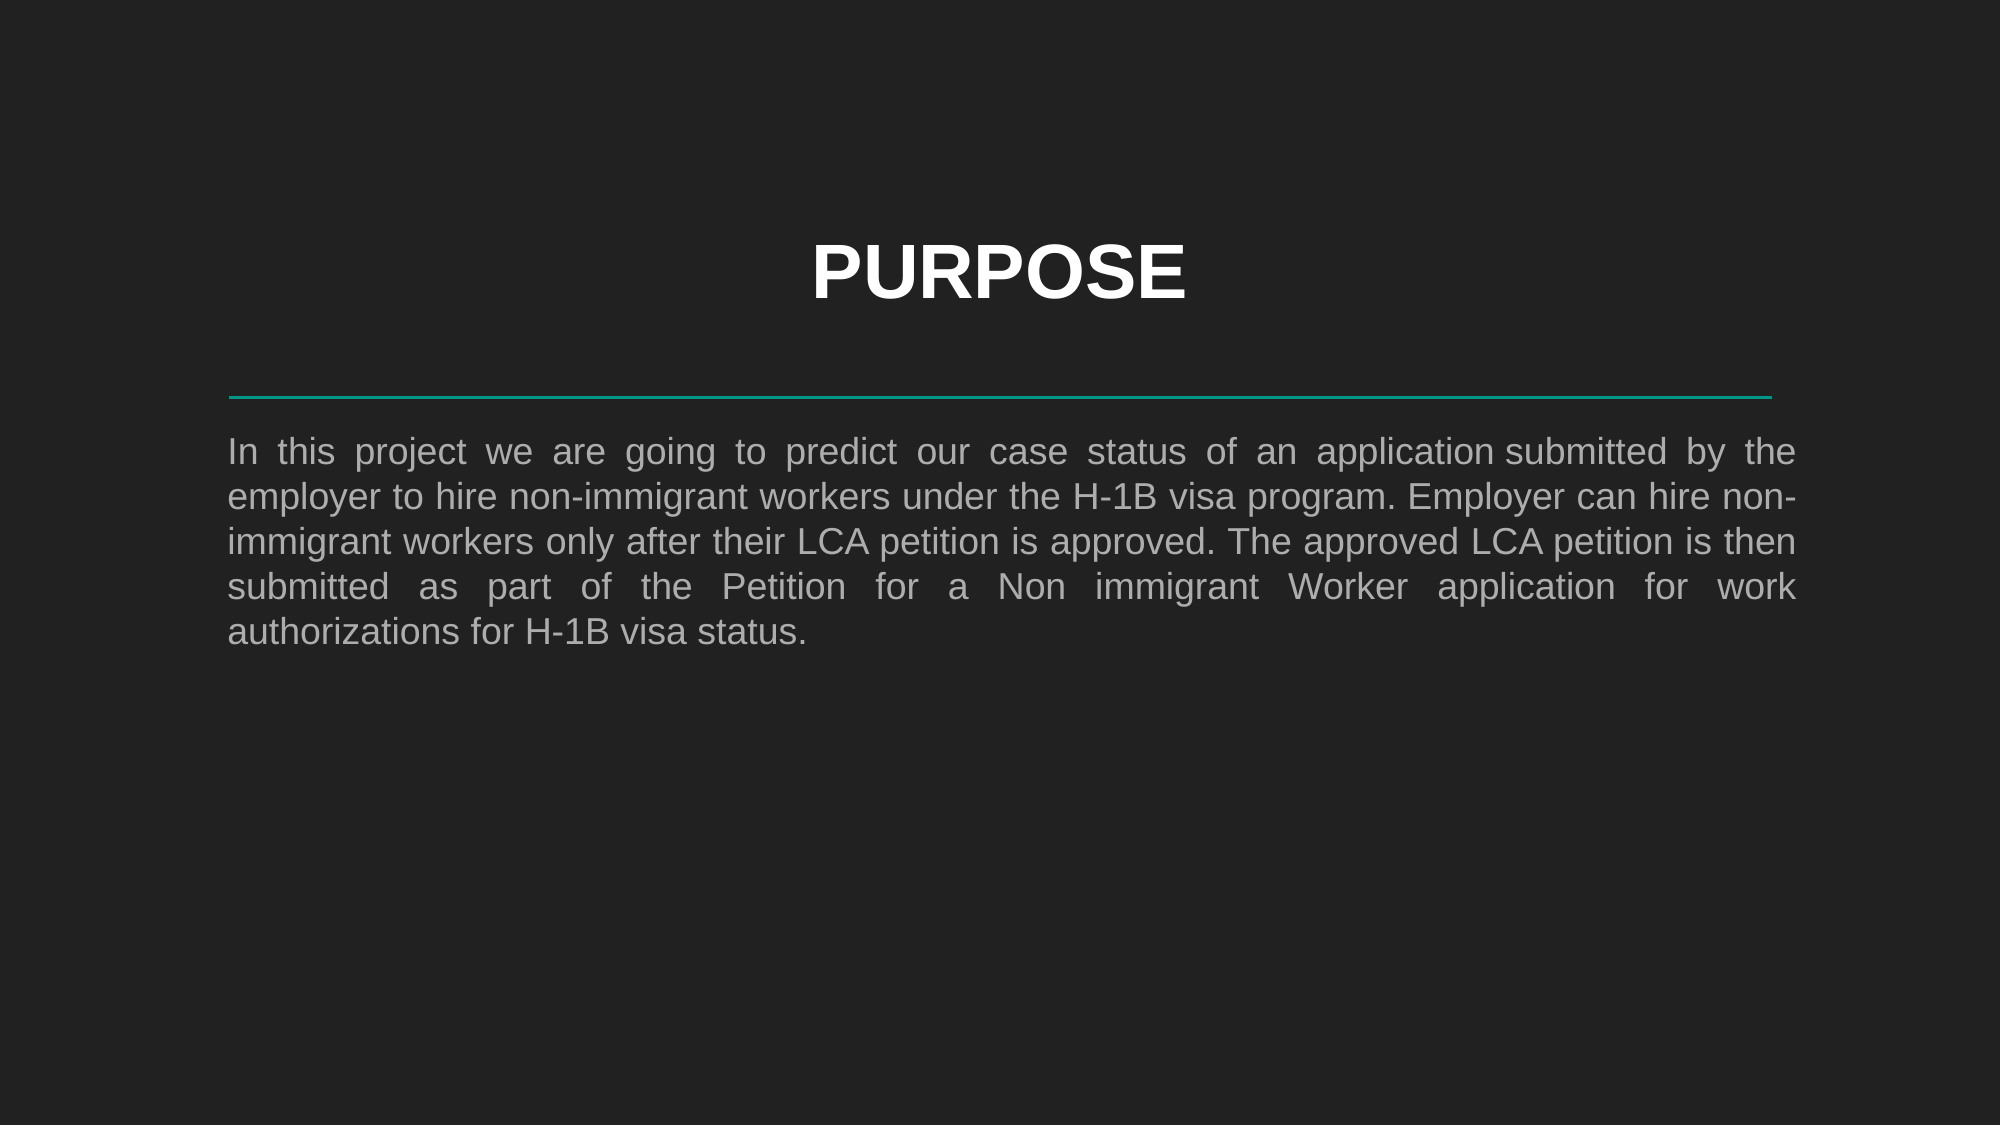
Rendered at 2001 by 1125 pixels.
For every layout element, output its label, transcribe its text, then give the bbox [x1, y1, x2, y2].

title PURPOSE [212, 161, 1788, 375]
list In this project we are going to predict our case status of an application submitted by the employer to hire non-immigrant workers under the H-1B visa program. Employer can hire non-immigrant workers only after their LCA petition is approved. The approved LCA petition is then submitted as part of the Petition for a Non immigrant Worker application for work authorizations for H-1B visa status. [212, 419, 1813, 1125]
